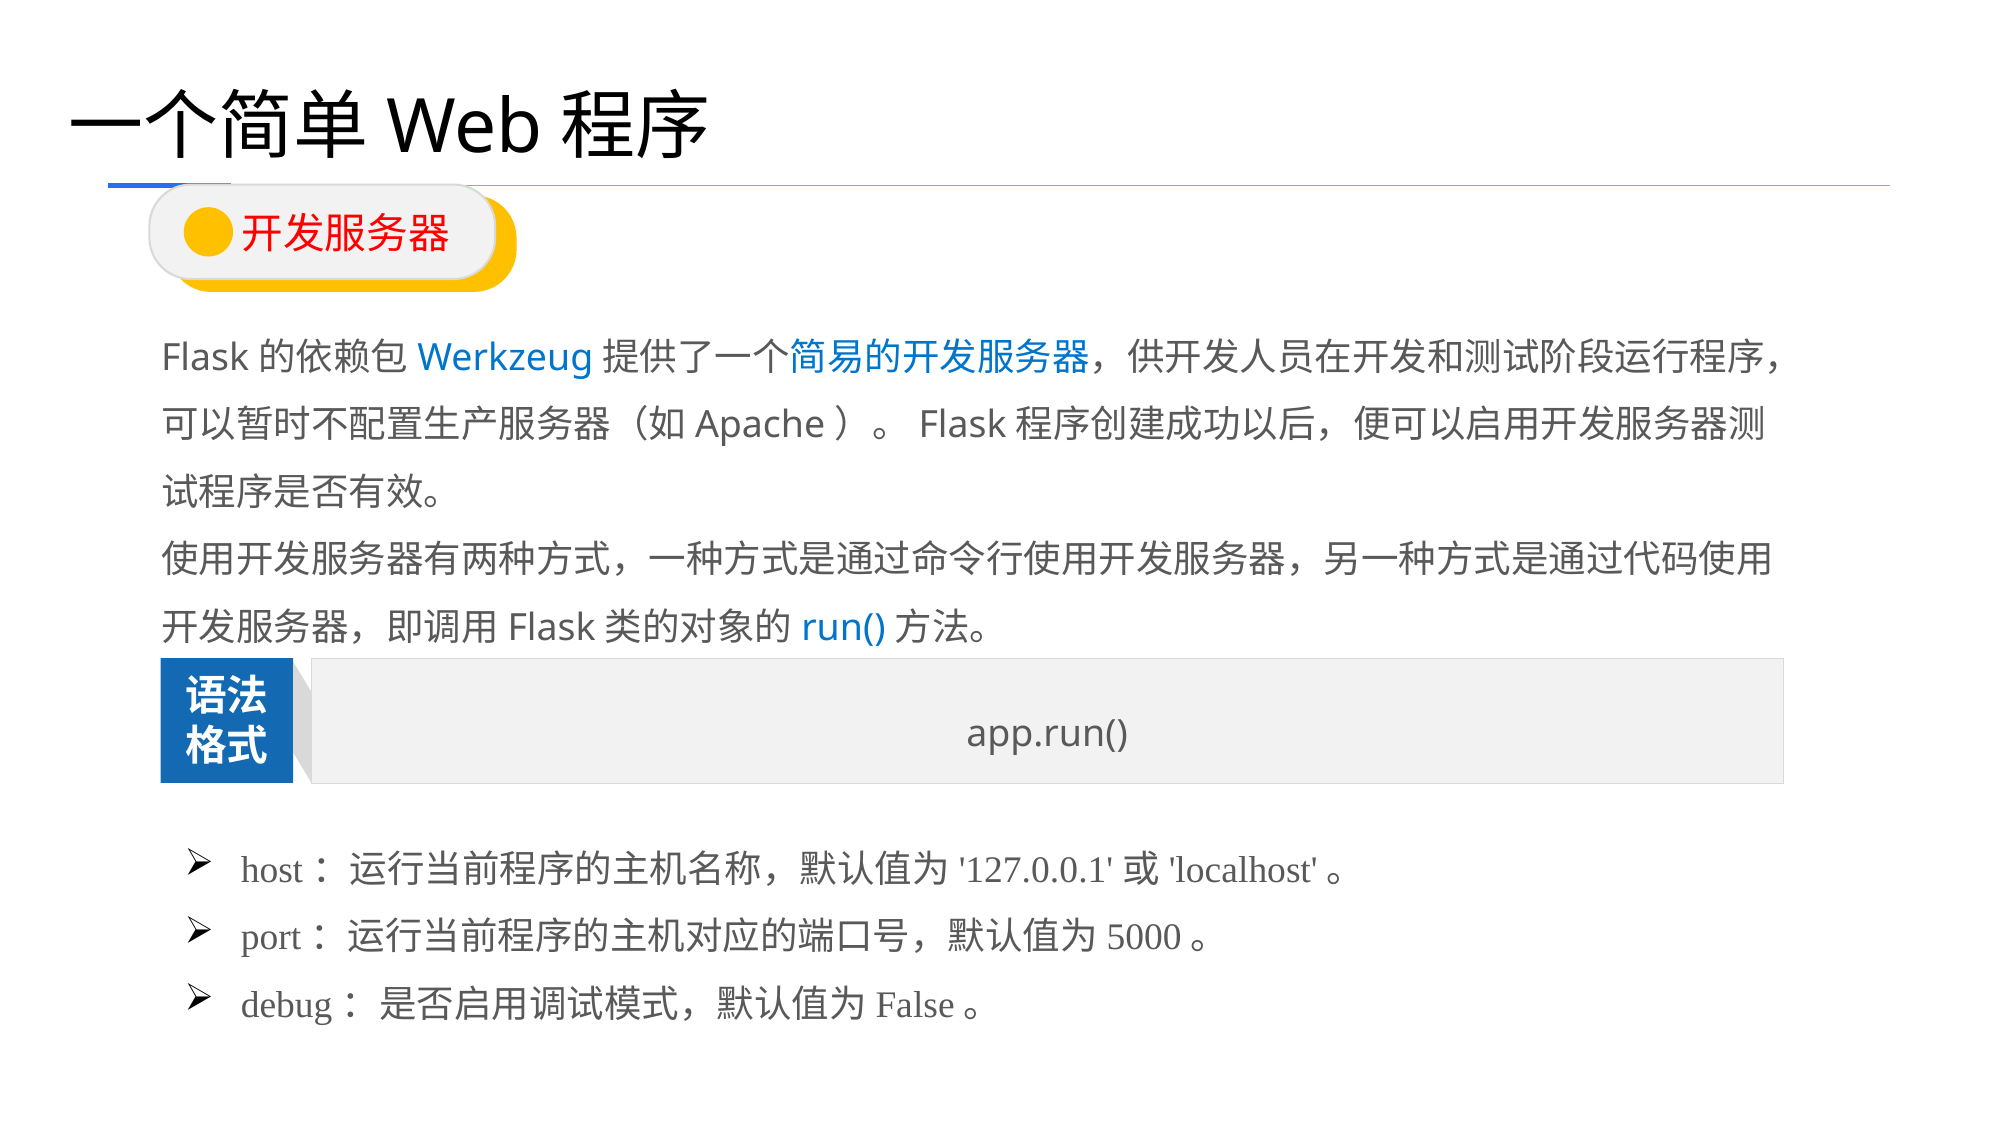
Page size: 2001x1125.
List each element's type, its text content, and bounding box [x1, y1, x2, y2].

text_box 一个简单Web程序 [68, 77, 711, 168]
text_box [149, 184, 516, 291]
text_box [160, 657, 294, 784]
text_box 语法 格式 [170, 661, 284, 777]
text_box Flask的依赖包Werkzeug提供了一个简易的开发服务器，供开发人员在开发和测试阶段运行程序，可以暂时不配置生产服务器（如Apache）。Flask程序创建成功以后，便可以启用开发服务器测试程序是否有效。 使用开发服务器有两种方式，一种方式是通过命令行使用开发服务器，另一种方式是通过代码使用开发服务器，即调用Flask类的对象的run()方法。 [146, 302, 1802, 655]
text_box [293, 661, 312, 783]
text_box host：运行当前程序的主机名称，默认值为'127.0.0.1'或'localhost'。 port：运行当前程序的主机对应的端口号，默认值为5000。 debug：是否启用调试模式，默认值为False。 [169, 814, 1783, 1032]
text_box app.run() [310, 657, 1784, 784]
